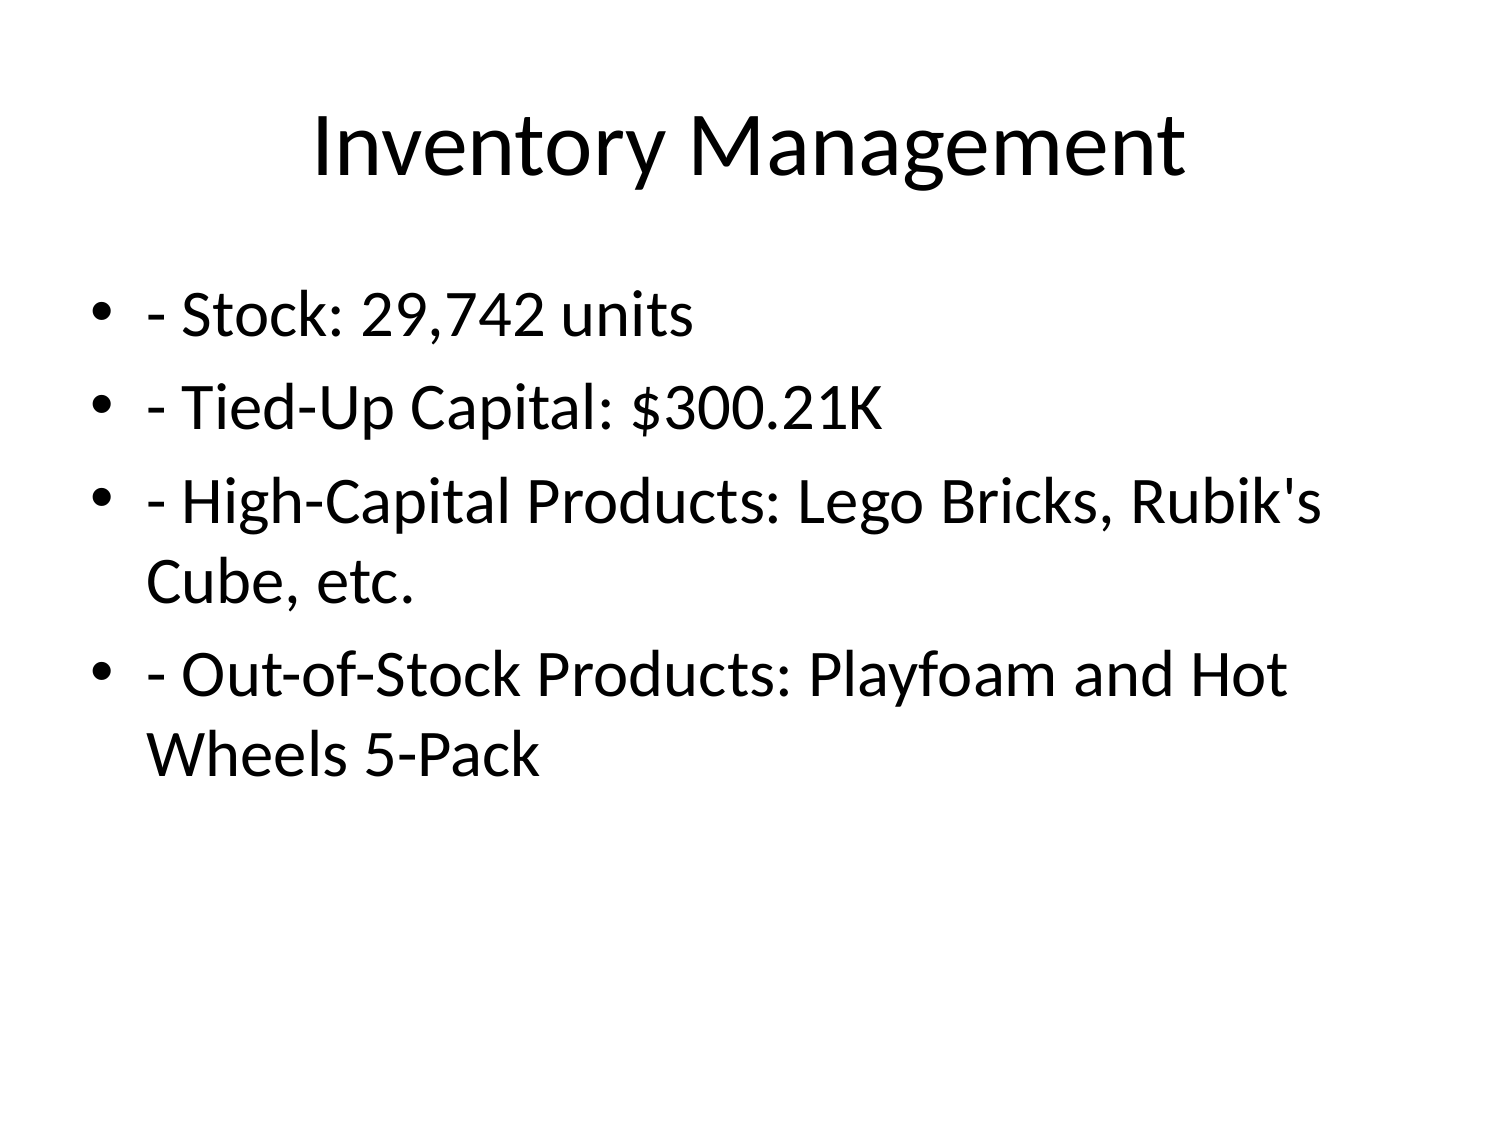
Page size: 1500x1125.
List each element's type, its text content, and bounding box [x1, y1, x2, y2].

list - Stock: 29,742 units - Tied-Up Capital: $300.21K - High-Capital Products: Lego Bricks, Rubik's Cube, etc. - Out-of-Stock Products: Playfoam and Hot Wheels 5-Pack [75, 262, 1425, 1005]
title Inventory Management [75, 45, 1425, 233]
